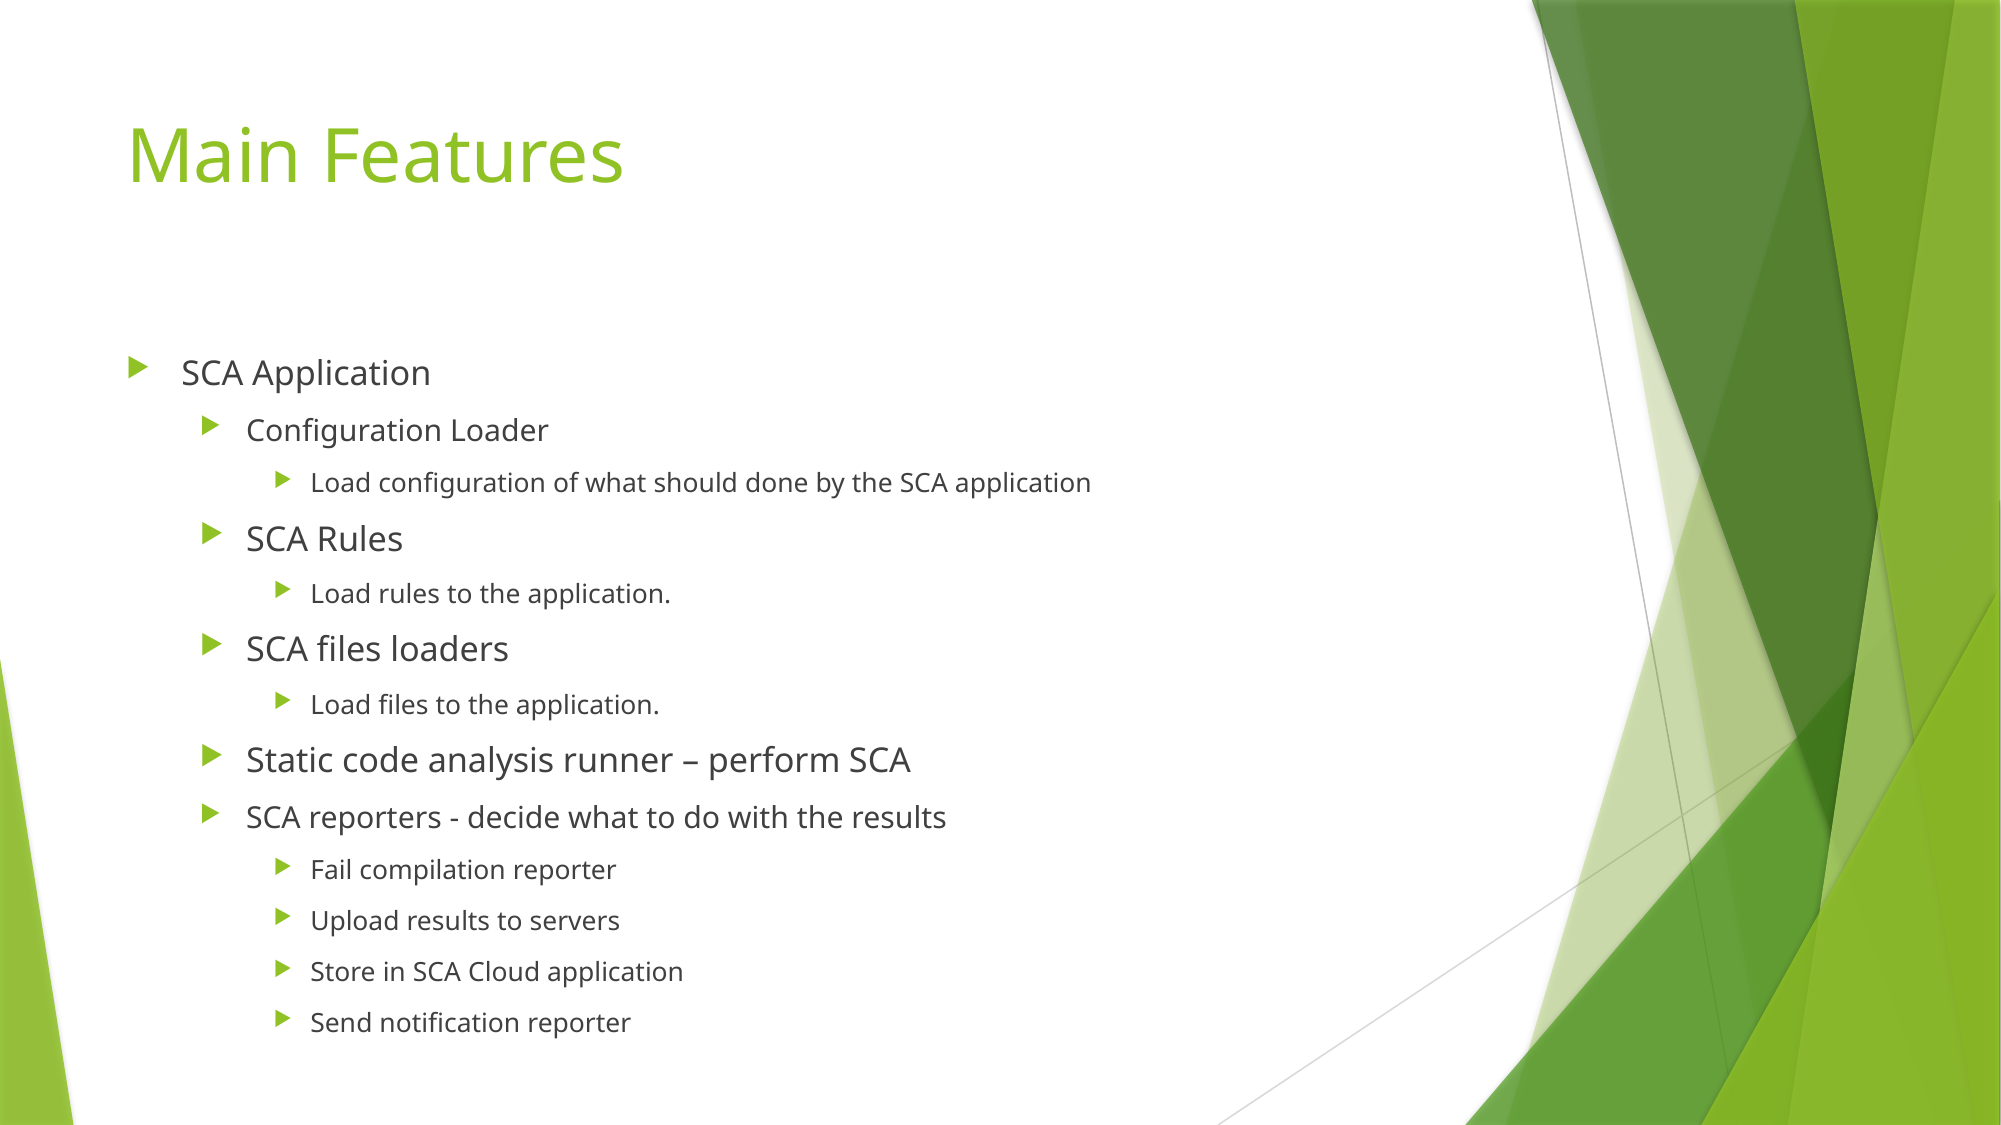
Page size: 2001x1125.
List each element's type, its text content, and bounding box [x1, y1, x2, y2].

list SCA Application Configuration Loader Load configuration of what should done by the SCA application SCA Rules Load rules to the application. SCA files loaders Load files to the application. Static code analysis runner – perform SCA SCA reporters - decide what to do with the results Fail compilation reporter Upload results to servers Store in SCA Cloud application Send notification reporter [111, 343, 1522, 1047]
title Main Features [111, 99, 1522, 317]
